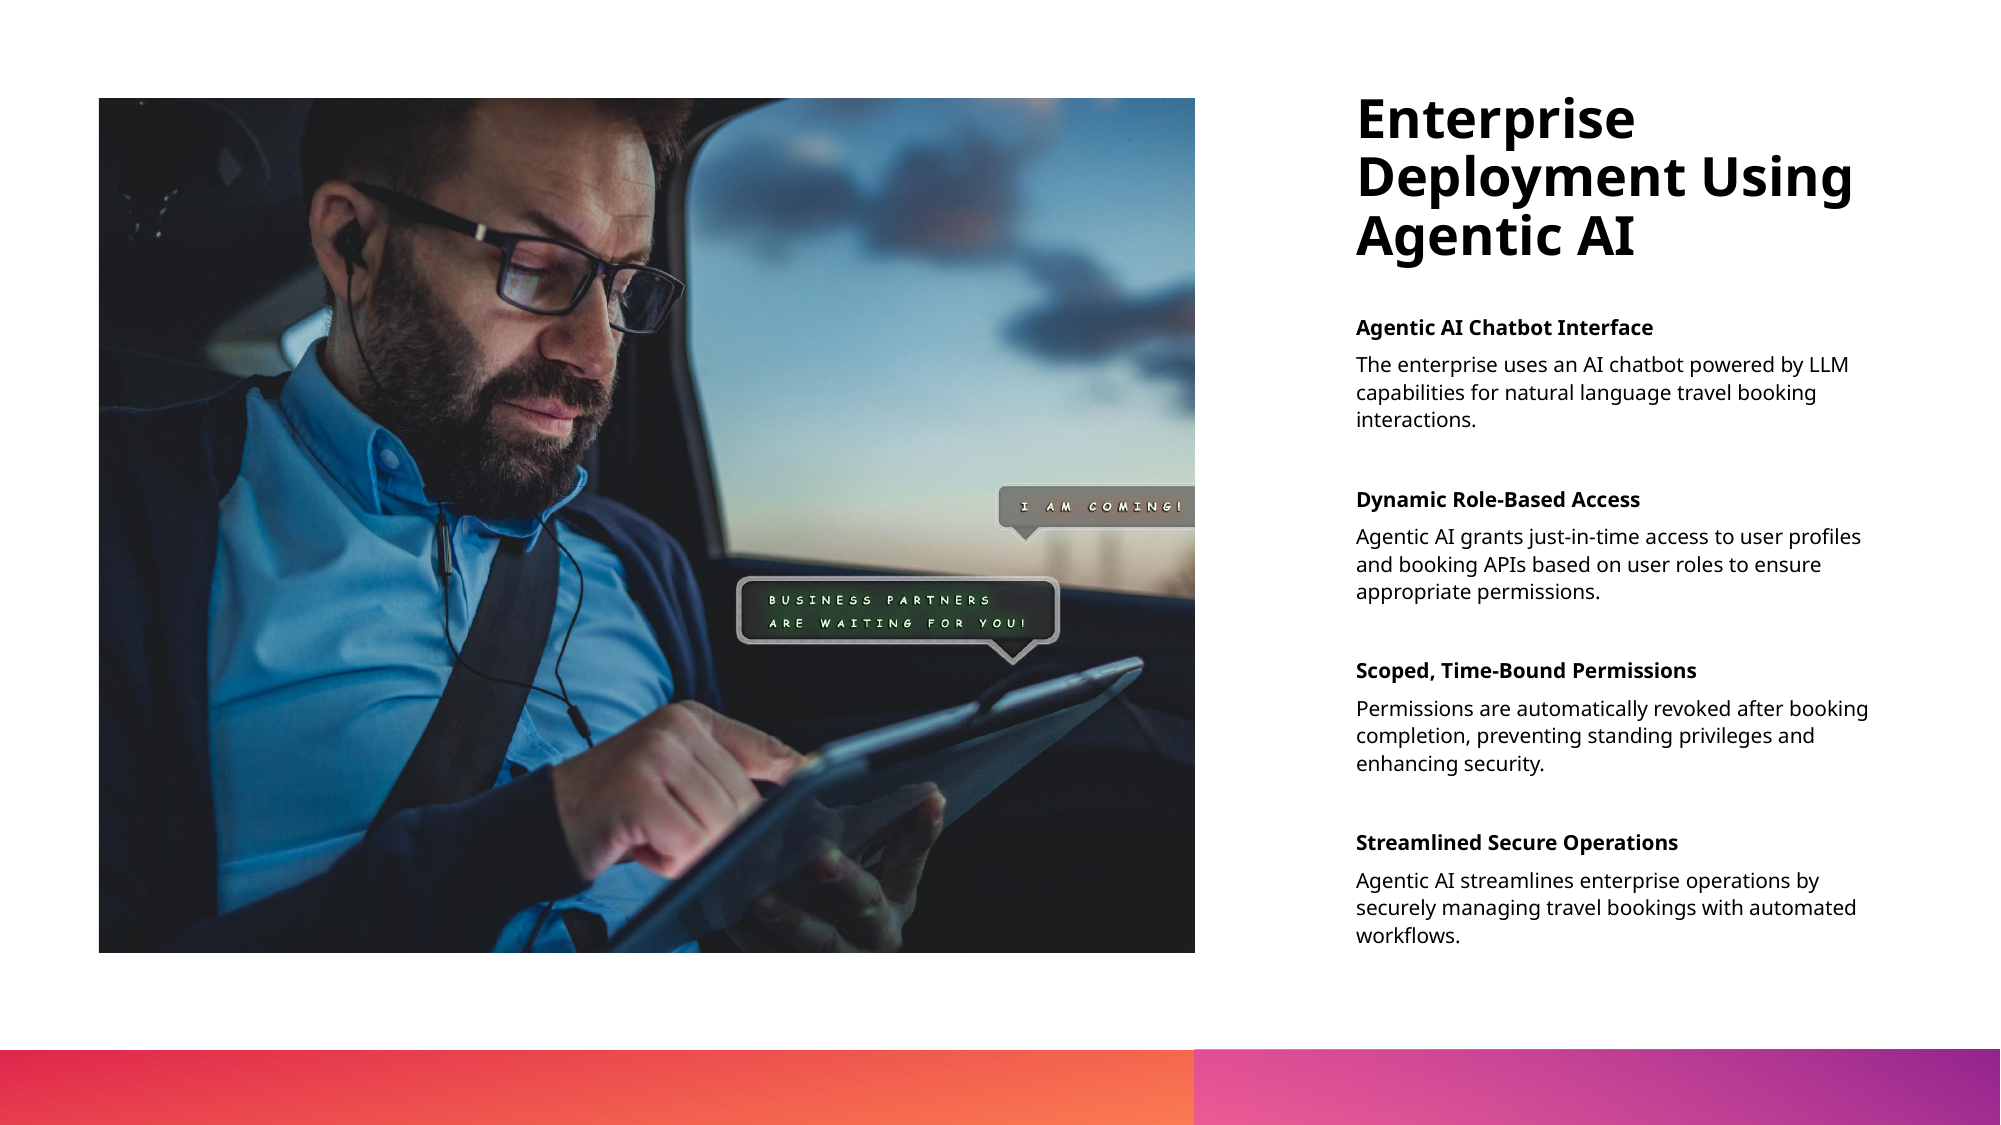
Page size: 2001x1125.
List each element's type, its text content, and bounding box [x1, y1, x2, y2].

title Enterprise Deployment Using Agentic AI [1341, 78, 1899, 275]
picture [98, 98, 1195, 953]
list Agentic AI Chatbot Interface The enterprise uses an AI chatbot powered by LLM capabilities for natural language travel booking interactions. Dynamic Role-Based Access Agentic AI grants just-in-time access to user profiles and booking APIs based on user roles to ensure appropriate permissions. Scoped, Time-Bound Permissions Permissions are automatically revoked after booking completion, preventing standing privileges and enhancing security. Streamlined Secure Operations Agentic AI streamlines enterprise operations by securely managing travel bookings with automated workflows. [1341, 304, 1899, 968]
